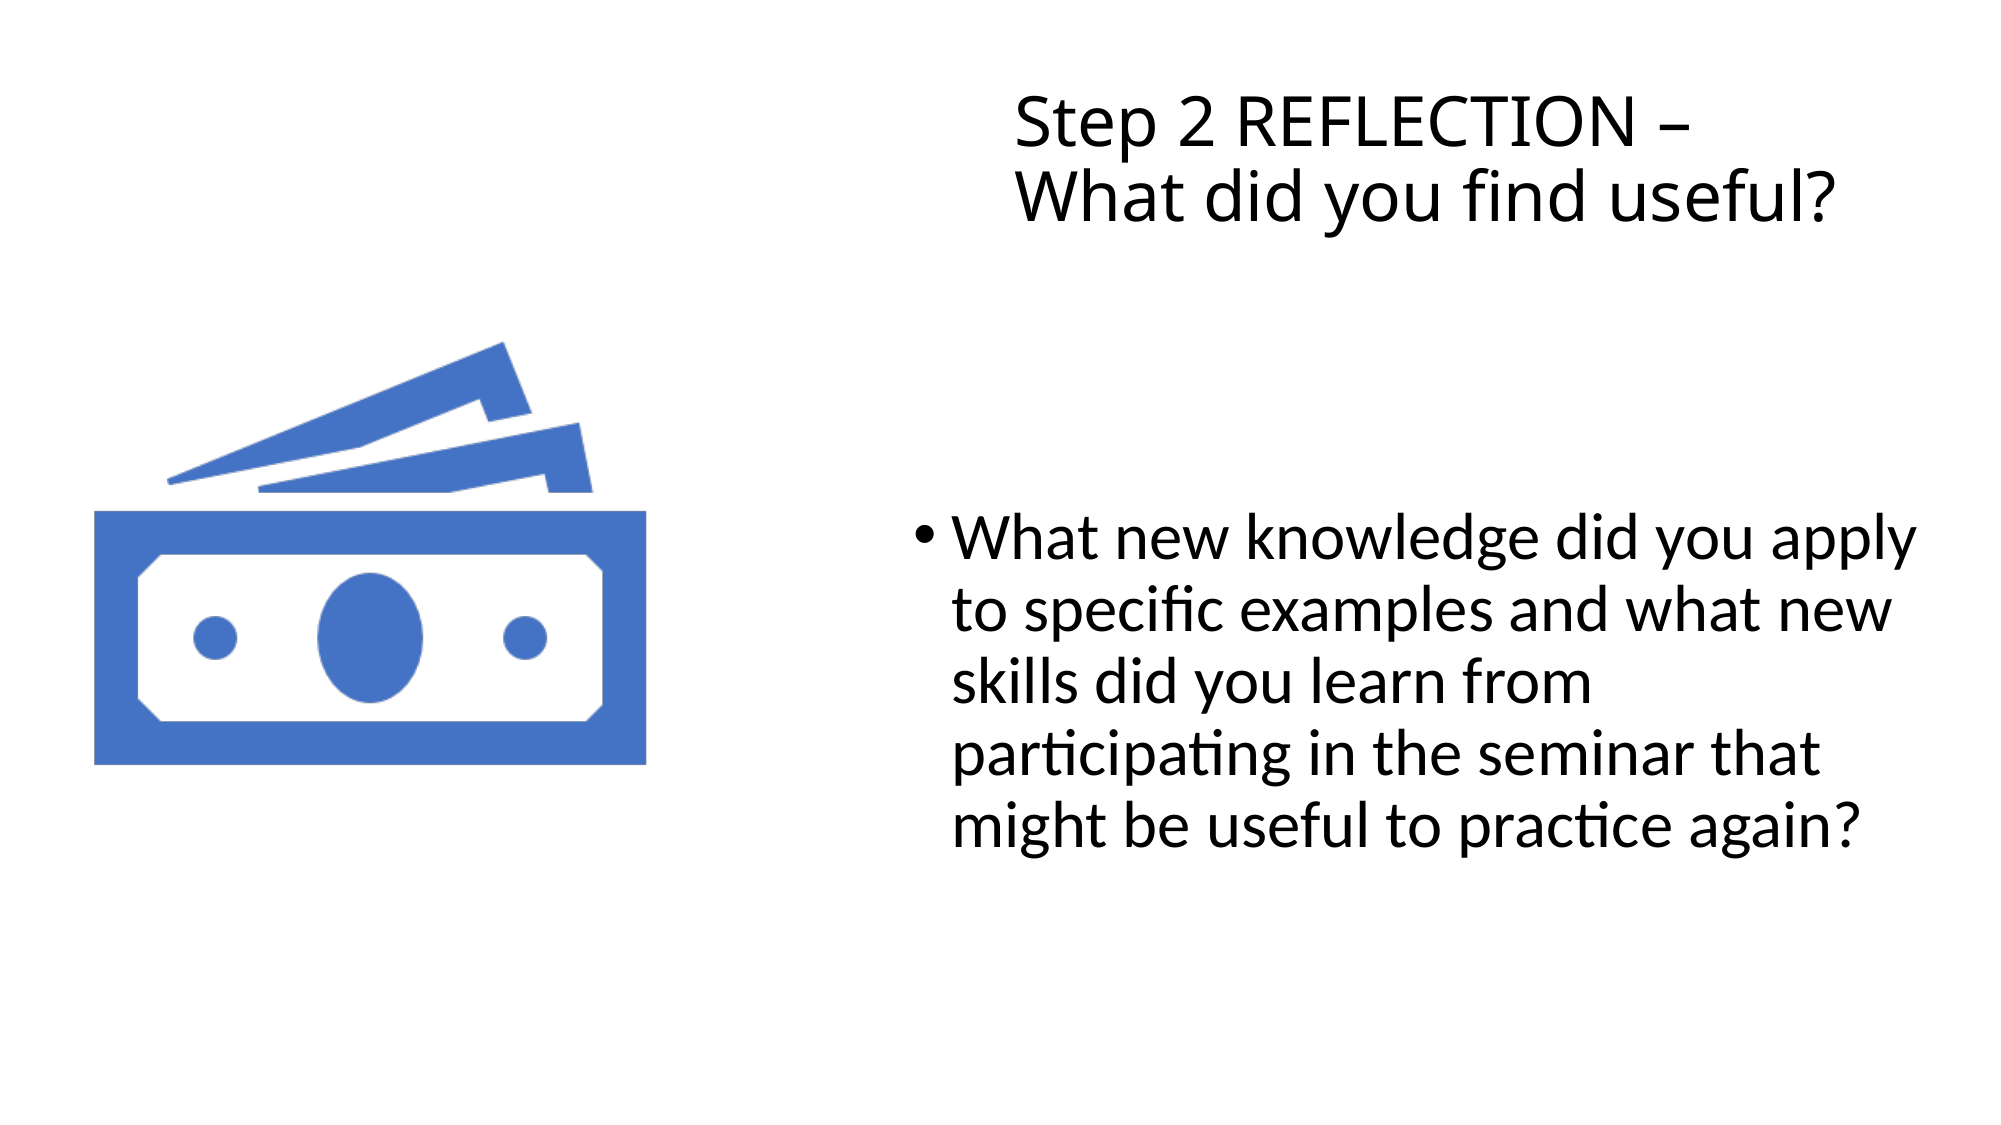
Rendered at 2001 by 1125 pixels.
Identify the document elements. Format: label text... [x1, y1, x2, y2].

picture [73, 267, 668, 861]
title Step 2 REFLECTION – What did you find useful? [999, 42, 1861, 281]
list What new knowledge did you apply to specific examples and what new skills did you learn from participating in the seminar that might be useful to practice again? [898, 281, 1953, 1083]
